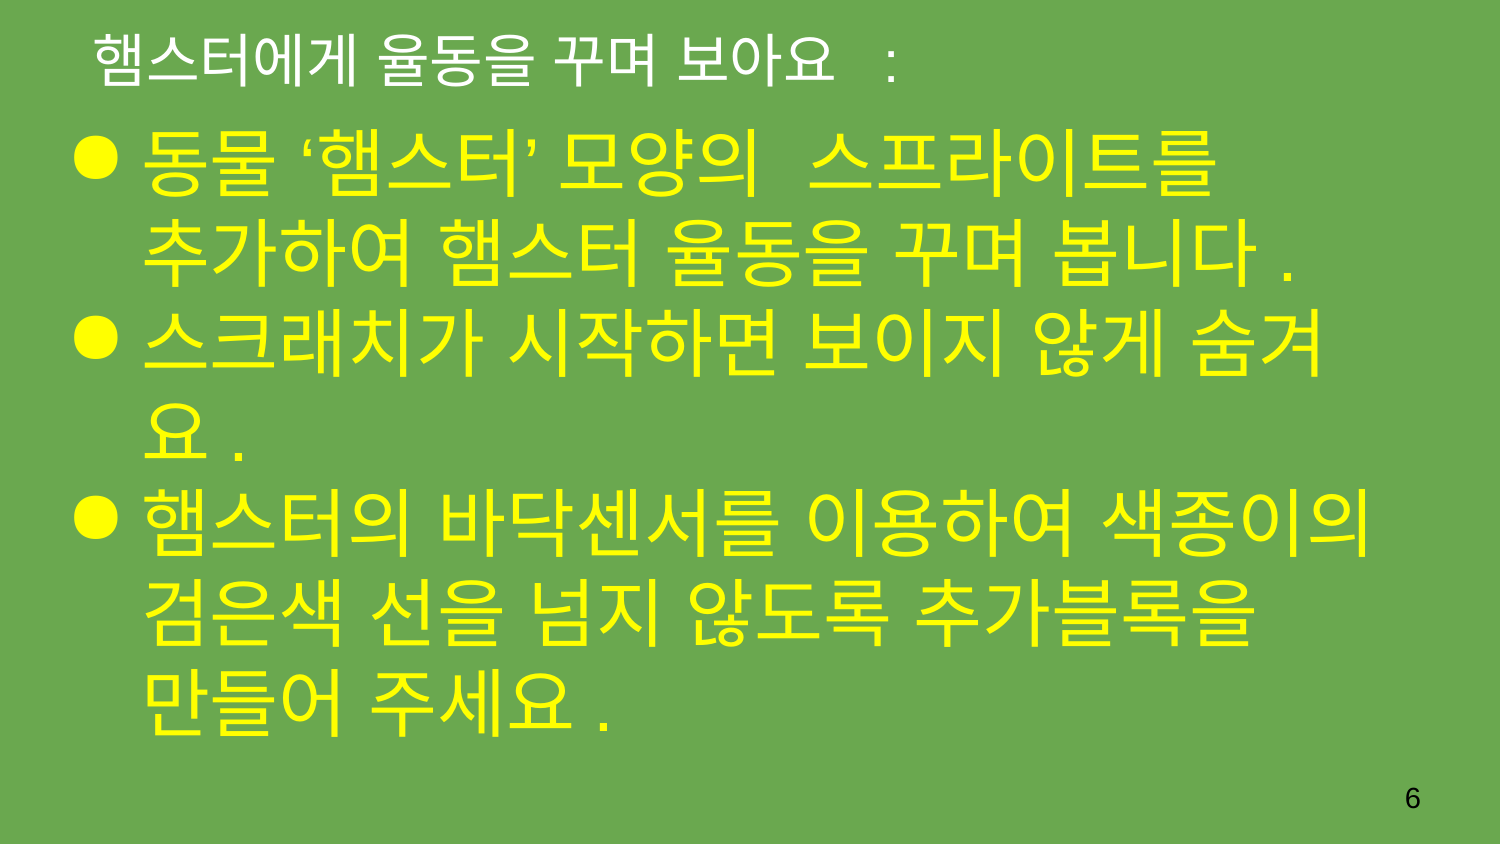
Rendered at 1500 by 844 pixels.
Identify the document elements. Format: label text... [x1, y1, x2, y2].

title 햄스터에게 율동을 꾸며 보아요 : [77, 8, 1427, 101]
list 동물 ‘햄스터’ 모양의 스프라이트를 추가하여 햄스터 율동을 꾸며 봅니다. 스크래치가 시작하면 보이지 않게 숨겨요. 햄스터의 바닥센서를 이용하여 색종이의 검은색 선을 넘지 않도록 추가블록을 만들어 주세요. [51, 101, 1449, 662]
slide_number ‹#› [1389, 764, 1480, 830]
